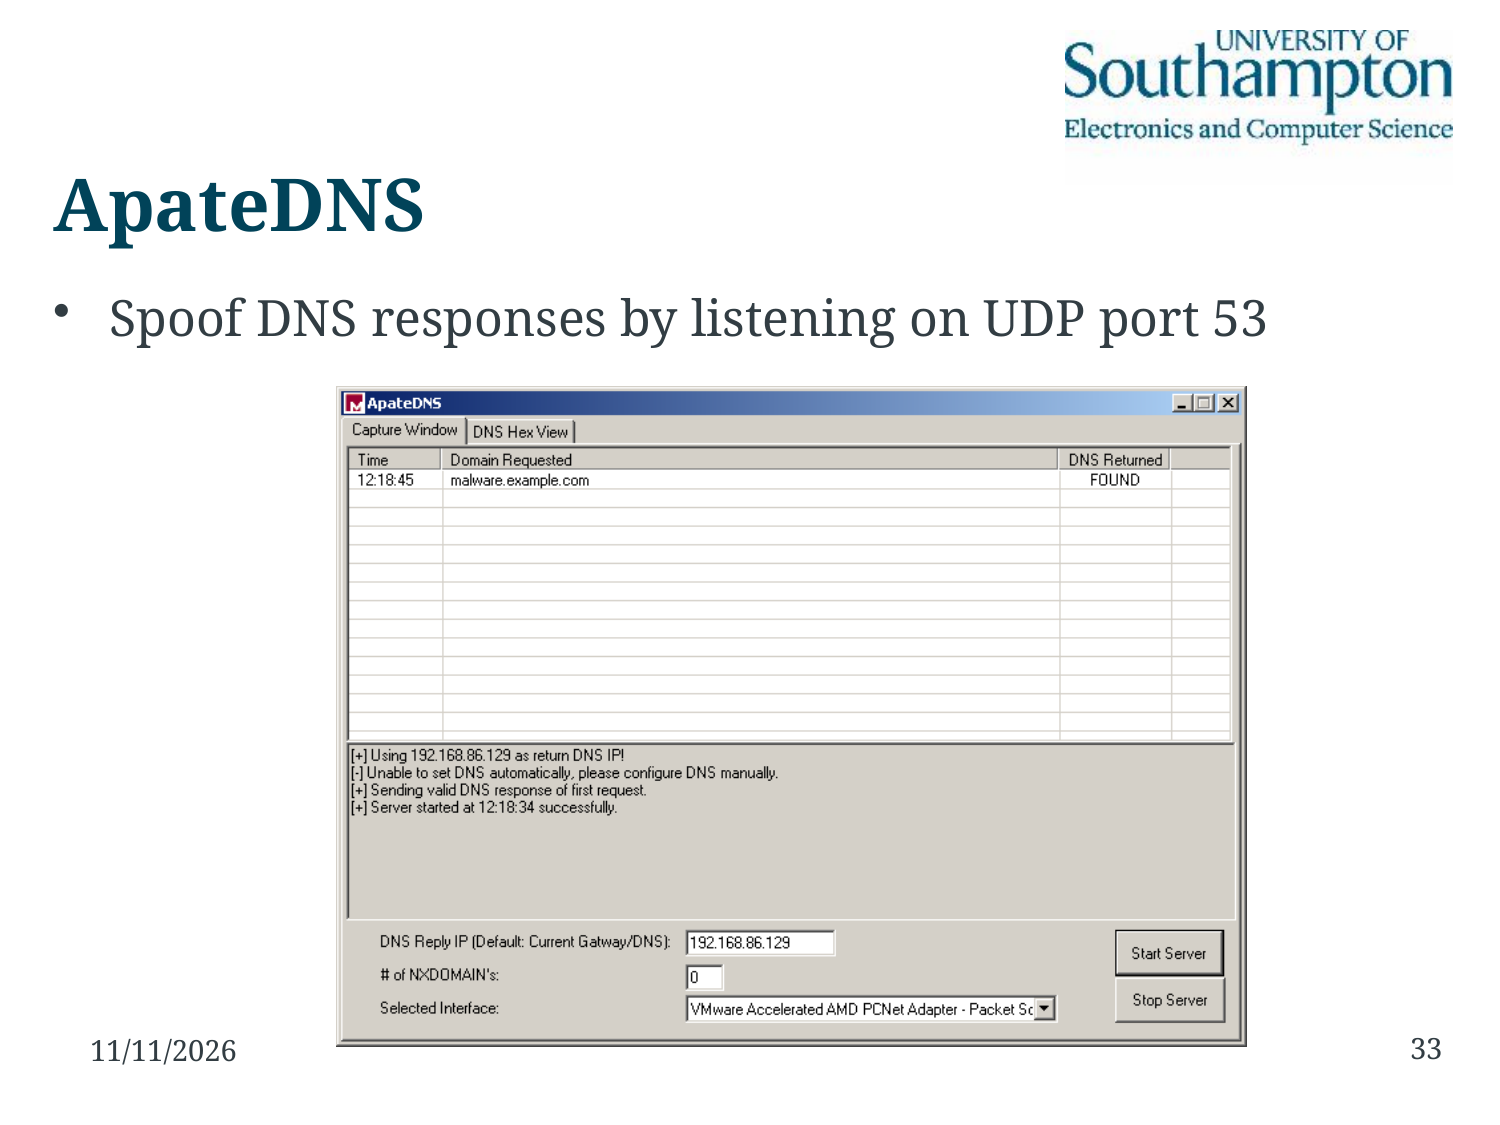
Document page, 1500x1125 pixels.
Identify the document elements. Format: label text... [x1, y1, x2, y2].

list Spoof DNS responses by listening on UDP port 53 [53, 278, 1447, 1022]
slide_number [74, 1024, 426, 1103]
picture [1065, 30, 1453, 185]
picture [336, 386, 1247, 1048]
slide_number 33 [1092, 1022, 1443, 1102]
title ApateDNS [53, 148, 1447, 256]
